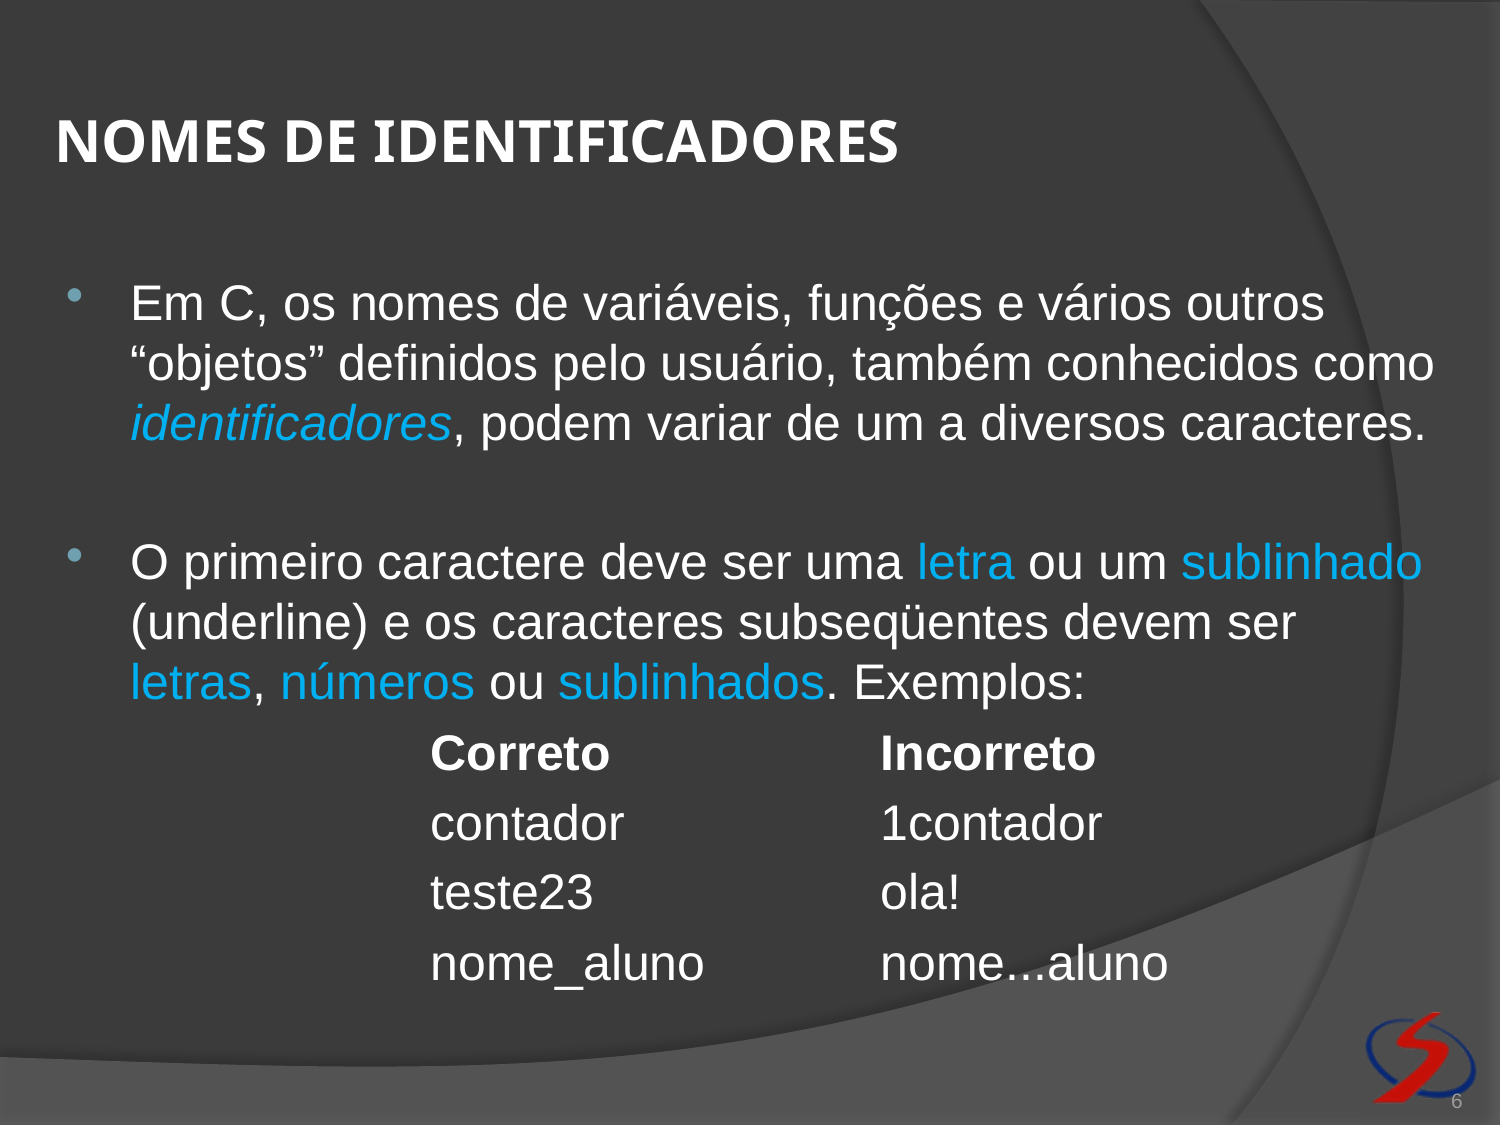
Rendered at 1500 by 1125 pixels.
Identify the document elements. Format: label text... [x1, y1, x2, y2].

picture [1359, 1011, 1483, 1108]
title Nomes de identificadores [46, 45, 1454, 233]
slide_number 6 [1337, 1053, 1463, 1114]
list Em C, os nomes de variáveis, funções e vários outros “objetos” definidos pelo usuário, também conhecidos como identificadores, podem variar de um a diversos caracteres. O primeiro caractere deve ser uma letra ou um sublinhado (underline) e os caracteres subseqüentes devem ser letras, números ou sublinhados. Exemplos: Correto Incorreto contador 1contador teste23 ola! nome_aluno nome...aluno [46, 262, 1454, 1006]
